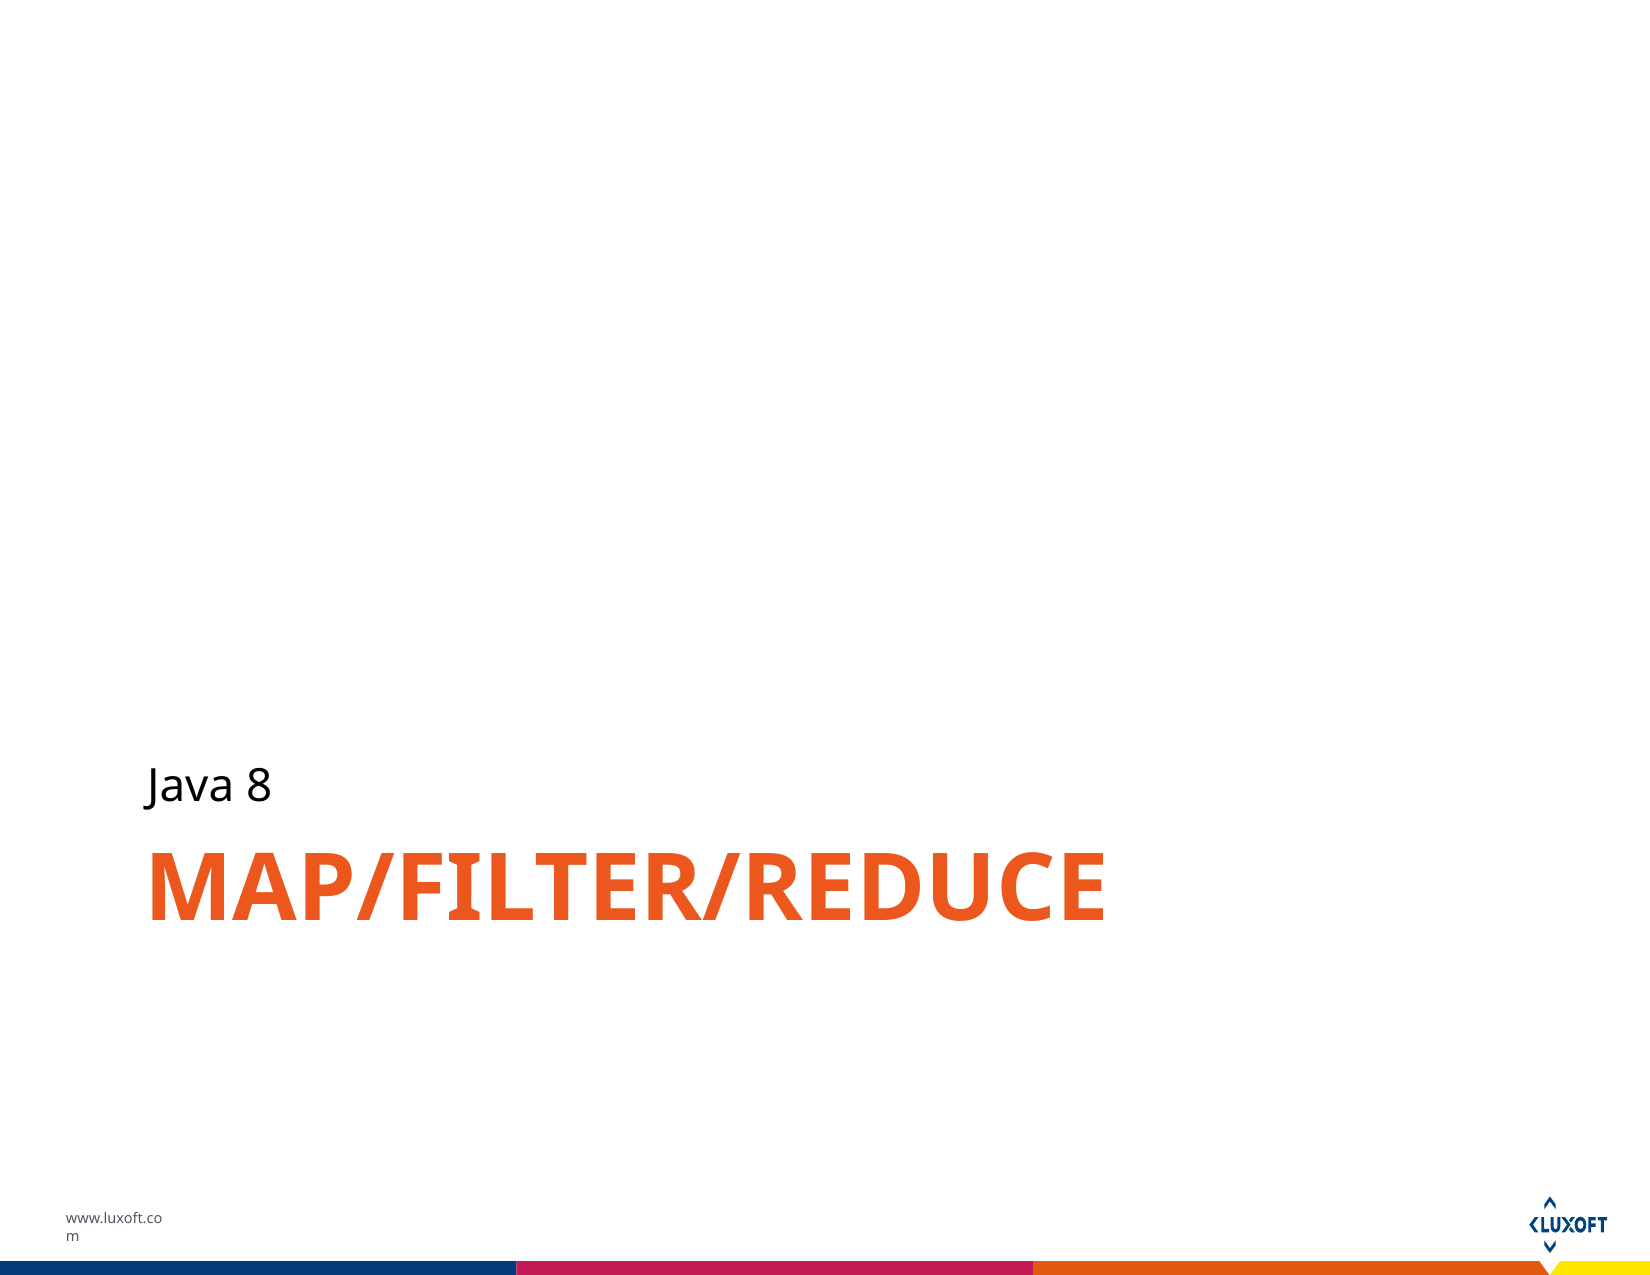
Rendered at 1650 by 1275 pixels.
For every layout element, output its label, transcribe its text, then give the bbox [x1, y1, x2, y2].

title MAP/FILTER/REDUCE [130, 820, 1533, 1073]
list Java 8 [130, 540, 1533, 820]
